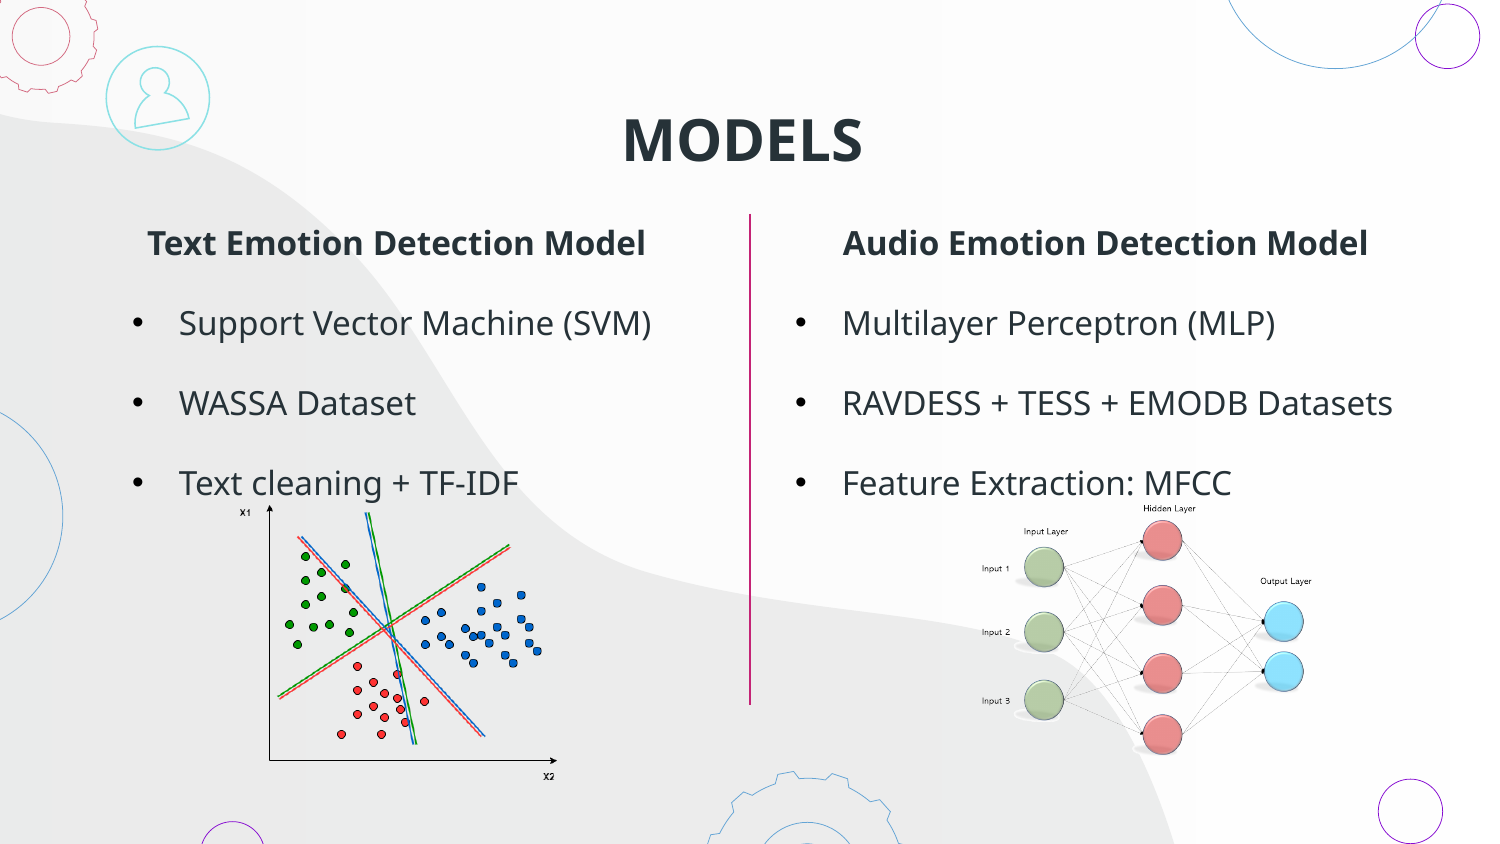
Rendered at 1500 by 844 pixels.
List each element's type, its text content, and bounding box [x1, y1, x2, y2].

title MODELS [116, 107, 1383, 168]
picture [934, 500, 1341, 768]
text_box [100, 41, 215, 156]
text_box Audio Emotion Detection Model Multilayer Perceptron (MLP) RAVDESS + TESS + EMODB Datasets Feature Extraction: MFCC [779, 167, 1433, 498]
picture [229, 500, 566, 783]
text_box Text Emotion Detection Model Support Vector Machine (SVM) WASSA Dataset Text cleaning + TF-IDF [116, 167, 677, 498]
